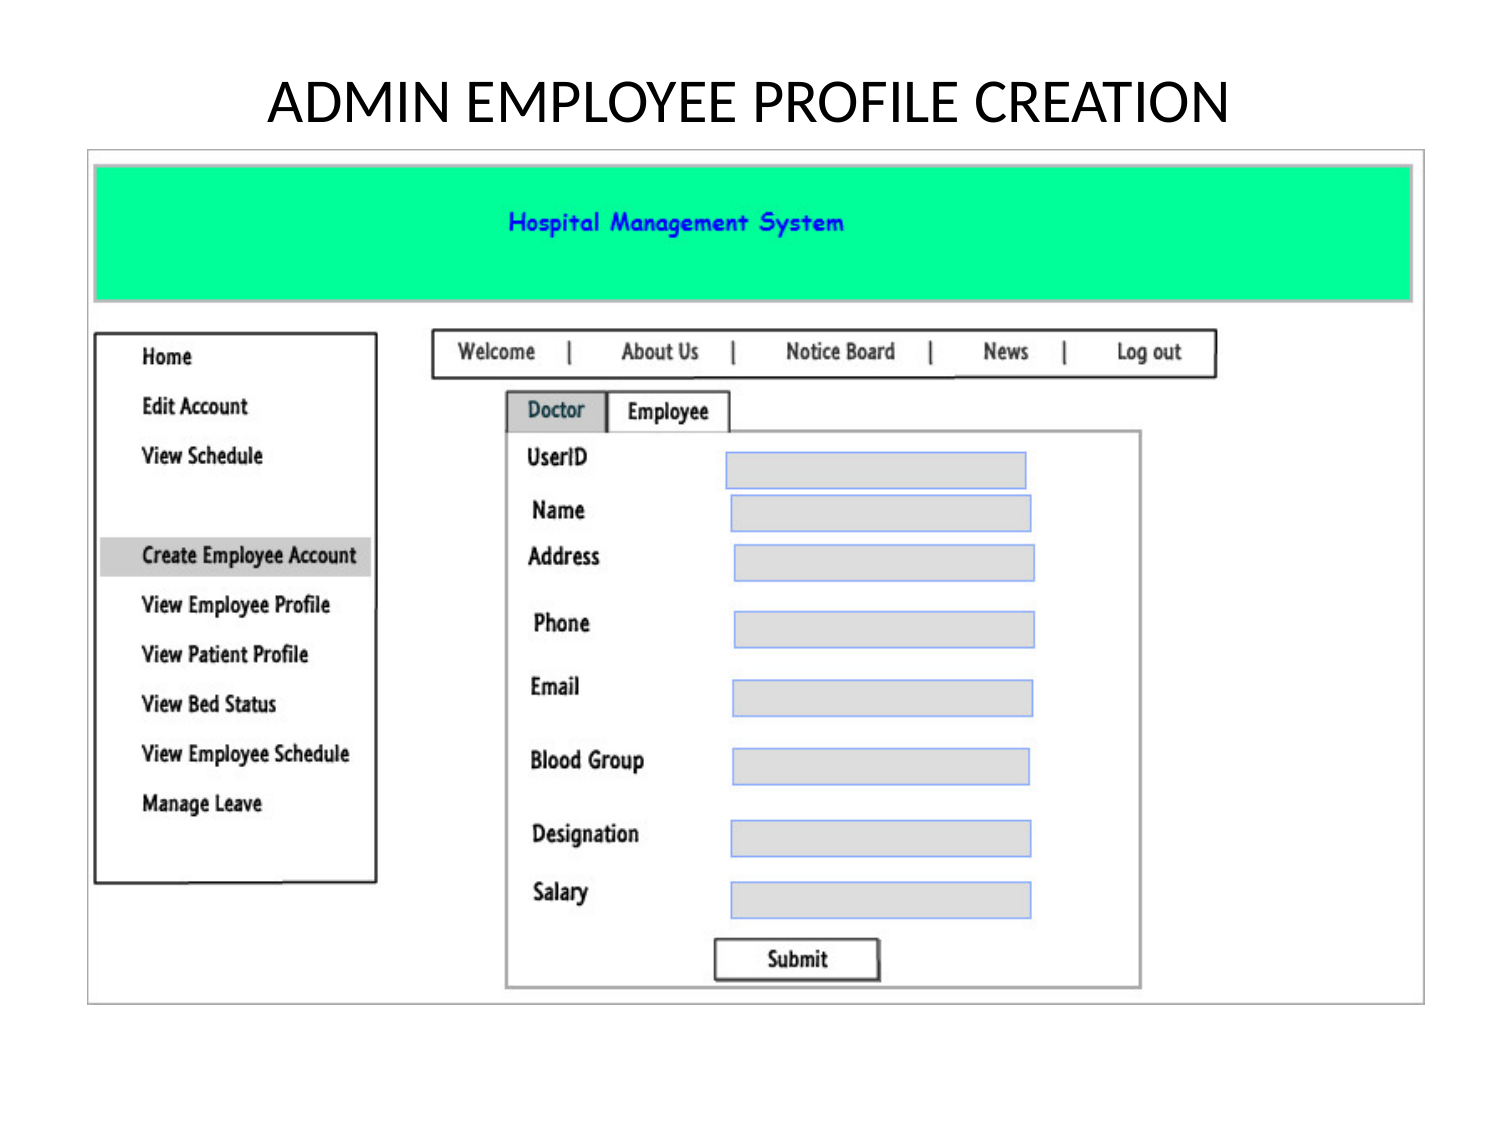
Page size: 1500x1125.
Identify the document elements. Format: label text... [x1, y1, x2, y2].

title ADMIN EMPLOYEE PROFILE CREATION [75, 45, 1425, 150]
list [87, 149, 1426, 1006]
